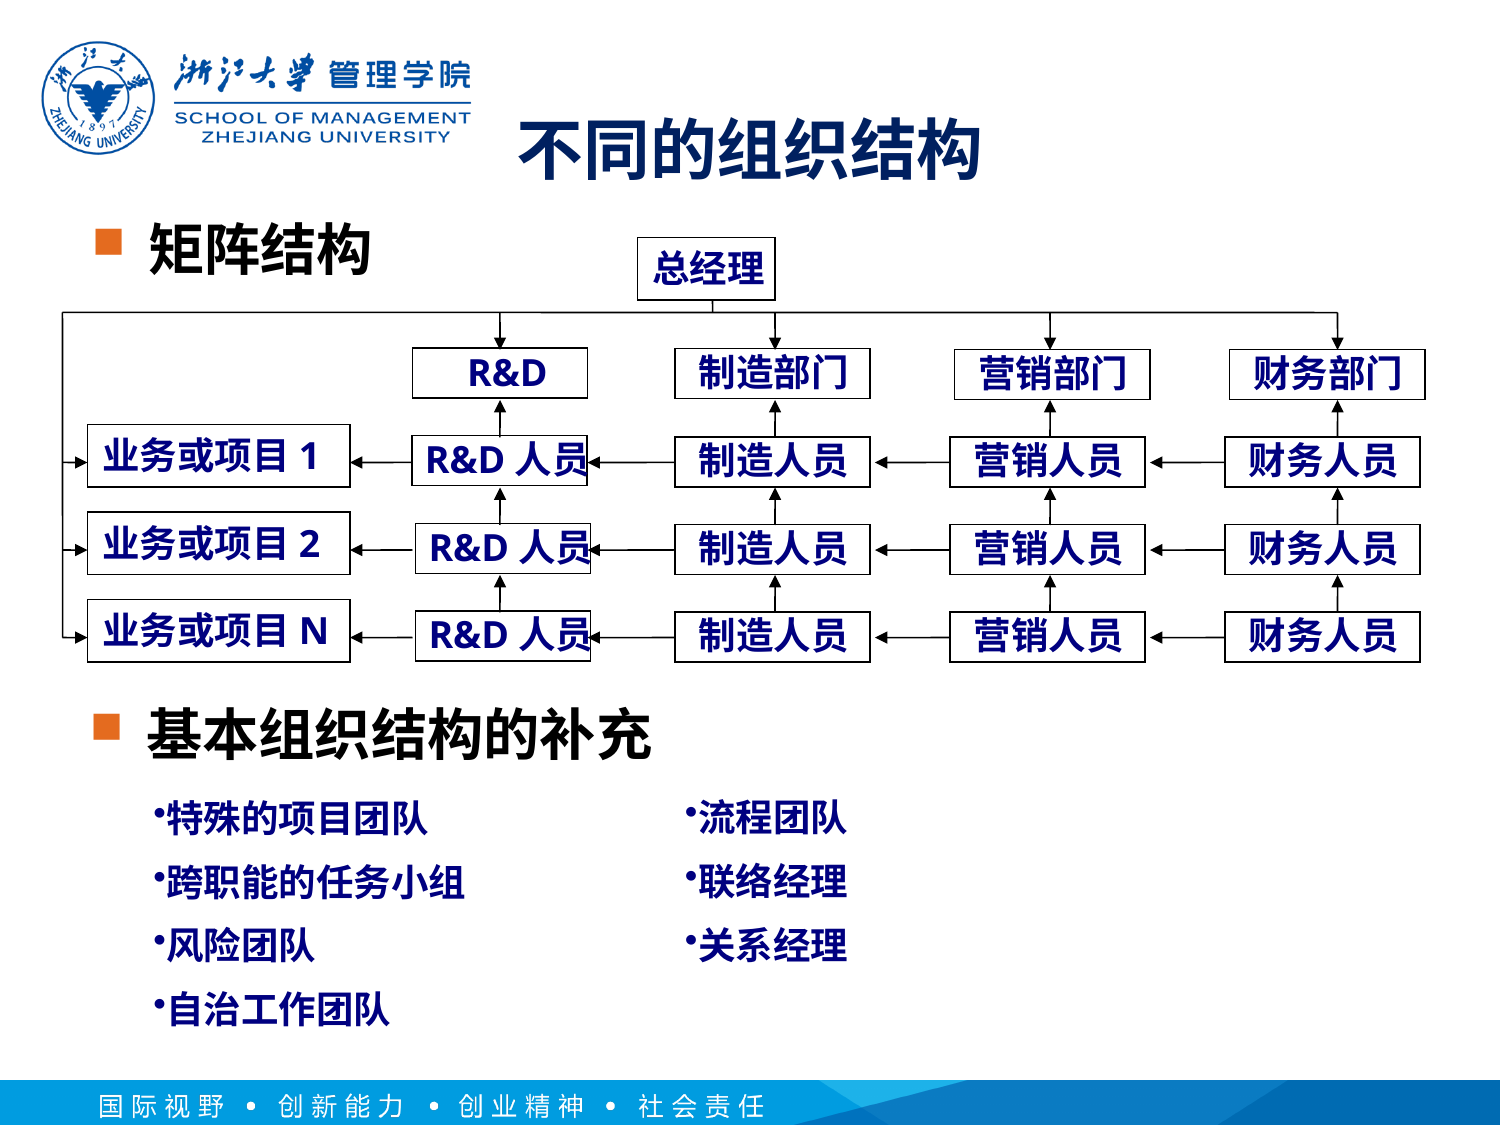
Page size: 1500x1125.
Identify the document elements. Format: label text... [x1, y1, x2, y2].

text_box [768, 399, 782, 438]
text_box [587, 631, 676, 644]
picture [536, 1106, 547, 1117]
text_box [493, 574, 507, 613]
picture [527, 1103, 533, 1110]
text_box R&D [452, 360, 563, 398]
text_box 特殊的项目团队 跨职能的任务小组 风险团队 自治工作团队 [138, 787, 482, 1039]
text_box 流程团队 联络经理 关系经理 [670, 786, 864, 975]
text_box [479, 435, 587, 448]
text_box [950, 437, 1146, 487]
text_box 营销部门 [963, 362, 1144, 400]
text_box 财务人员 [1233, 536, 1414, 575]
text_box 制造人员 [683, 536, 864, 575]
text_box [637, 237, 788, 301]
text_box [1224, 437, 1421, 487]
text_box [768, 312, 782, 350]
text_box [1224, 611, 1421, 662]
text_box [1331, 399, 1344, 438]
text_box [1229, 349, 1425, 400]
picture [35, 35, 477, 160]
text_box [479, 523, 591, 535]
picture [431, 1102, 438, 1110]
text_box 营销人员 [958, 449, 1139, 487]
text_box [493, 487, 507, 526]
text_box [1331, 312, 1344, 350]
picture [176, 1096, 187, 1109]
text_box [675, 437, 871, 487]
text_box [1224, 524, 1421, 575]
text_box [587, 456, 676, 469]
text_box R&D人员 [479, 448, 605, 486]
text_box 财务人员 [1233, 624, 1414, 662]
text_box [675, 611, 871, 662]
text_box [950, 524, 1146, 575]
picture [314, 1103, 323, 1115]
text_box 矩阵结构 [77, 206, 389, 289]
picture [740, 1100, 744, 1117]
picture [648, 1095, 662, 1117]
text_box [87, 599, 476, 663]
picture [607, 1102, 614, 1110]
picture [104, 1100, 117, 1112]
picture [213, 1101, 218, 1117]
text_box 营销人员 [958, 536, 1139, 575]
text_box [1043, 399, 1057, 438]
text_box 制造人员 [683, 624, 864, 662]
picture [133, 1096, 139, 1117]
text_box R&D人员 [479, 623, 609, 661]
text_box [1043, 574, 1057, 613]
text_box [874, 631, 950, 644]
text_box [1149, 543, 1225, 557]
text_box [1043, 487, 1057, 526]
text_box 营销人员 [958, 624, 1139, 662]
text_box 财务部门 [1238, 362, 1419, 400]
text_box 财务人员 [1233, 449, 1414, 487]
picture [748, 1096, 762, 1116]
picture [144, 1103, 148, 1117]
text_box [768, 487, 782, 526]
picture [380, 1095, 400, 1113]
text_box [493, 399, 507, 438]
picture [560, 1095, 581, 1117]
picture [493, 1095, 516, 1116]
text_box [1331, 574, 1344, 613]
picture [295, 1095, 301, 1117]
text_box 制造人员 [683, 449, 864, 487]
text_box [1149, 456, 1225, 469]
text_box [1149, 631, 1225, 644]
picture [800, 1080, 1500, 1125]
text_box [62, 631, 82, 644]
picture [677, 1113, 691, 1117]
text_box [950, 611, 1146, 662]
text_box [479, 610, 591, 623]
text_box [675, 524, 871, 575]
picture [326, 1096, 333, 1109]
picture [460, 1101, 471, 1116]
text_box 基本组织结构的补充 [74, 691, 750, 774]
picture [641, 1105, 646, 1117]
title 不同的组织结构 [75, 88, 1425, 208]
text_box [587, 543, 676, 557]
text_box R&D人员 [479, 535, 609, 574]
text_box [954, 349, 1150, 400]
text_box [1043, 312, 1057, 350]
text_box [1331, 487, 1344, 526]
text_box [87, 424, 476, 488]
picture [247, 1102, 254, 1110]
picture [352, 1104, 356, 1117]
picture [709, 1095, 726, 1104]
picture [167, 1105, 172, 1117]
picture [101, 1095, 121, 1117]
text_box [493, 312, 507, 350]
text_box [412, 348, 588, 399]
picture [475, 1095, 481, 1117]
text_box [874, 543, 950, 557]
picture [200, 1095, 210, 1105]
text_box [874, 456, 950, 469]
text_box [87, 511, 476, 575]
picture [280, 1102, 291, 1115]
text_box [675, 348, 871, 399]
text_box 制造部门 [683, 360, 864, 399]
picture [709, 1107, 726, 1114]
text_box [62, 543, 82, 557]
text_box [768, 574, 782, 613]
text_box [62, 456, 82, 469]
